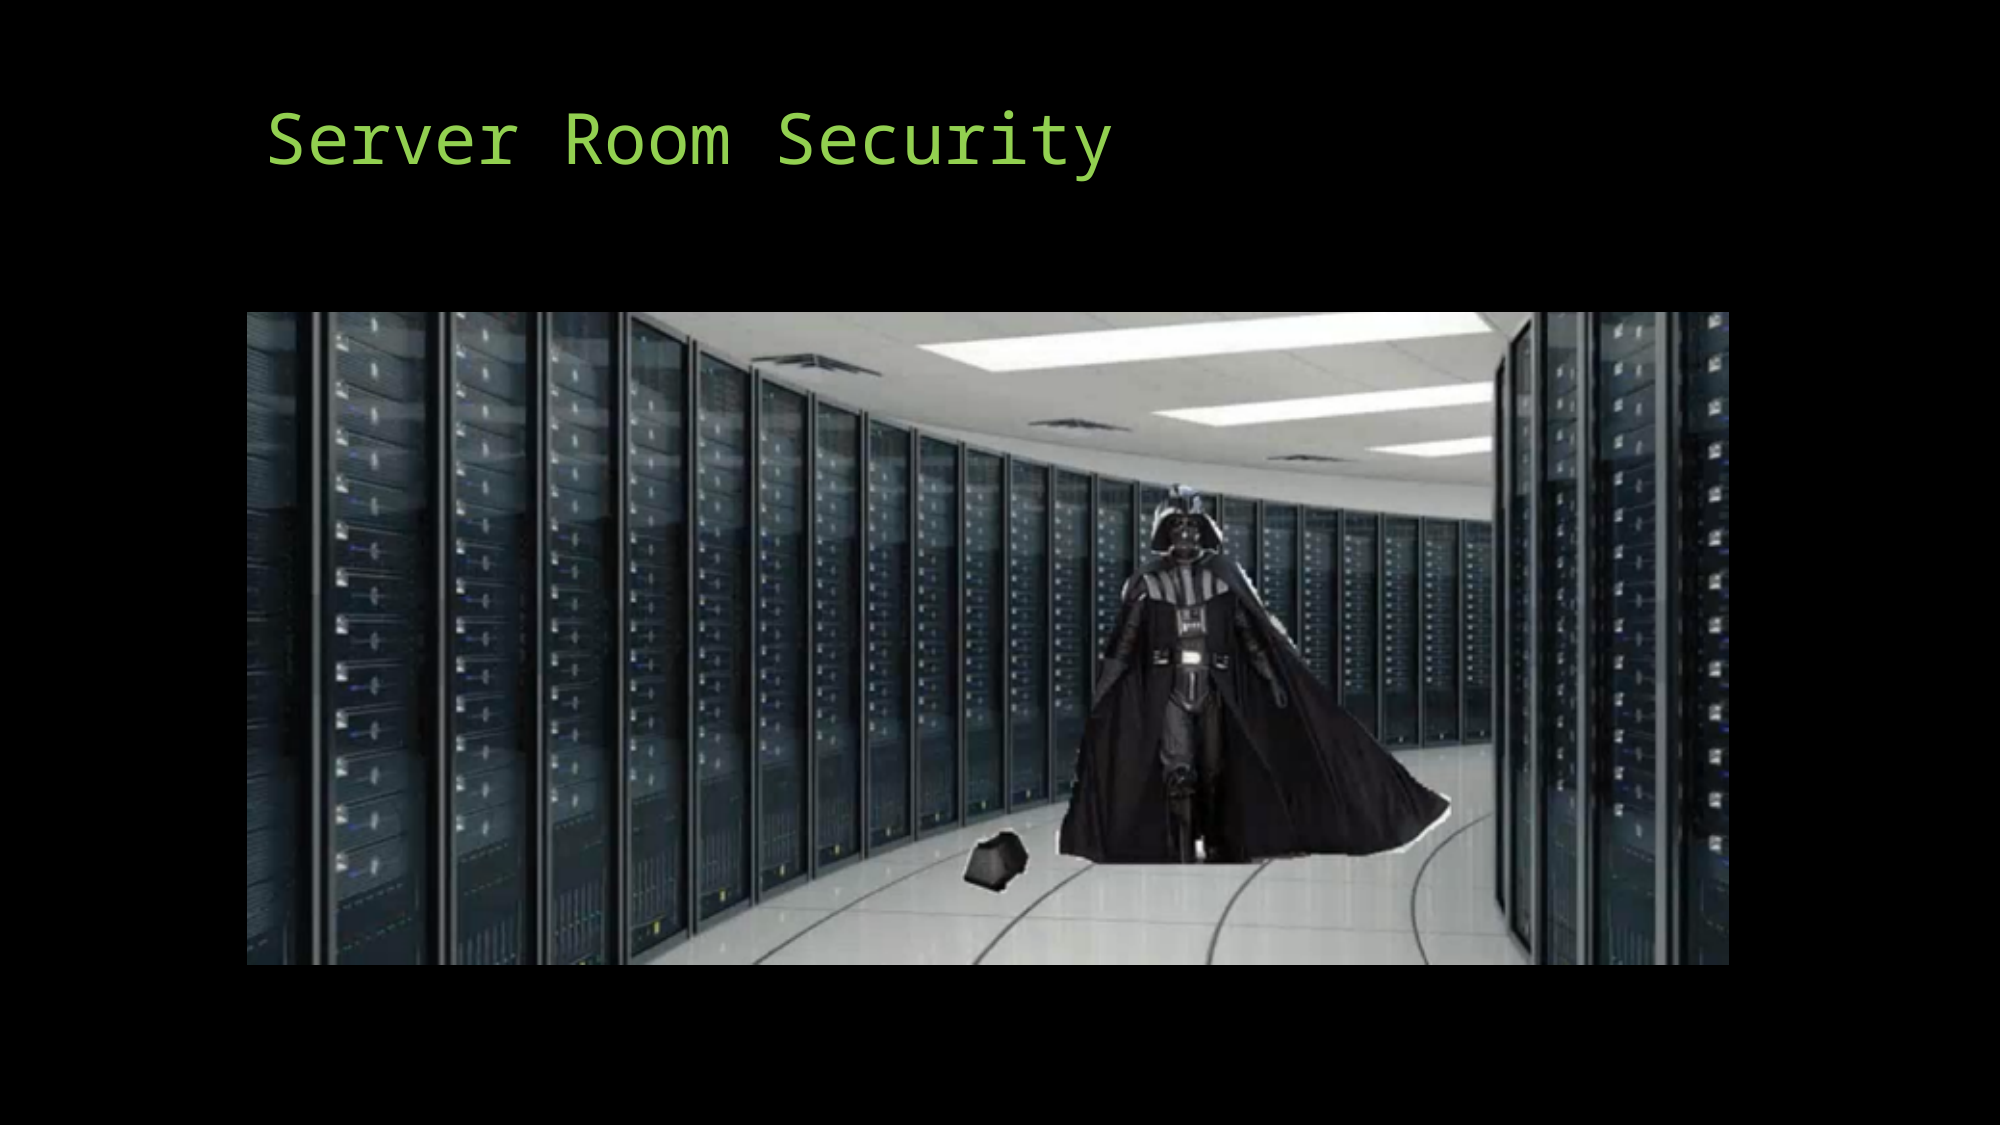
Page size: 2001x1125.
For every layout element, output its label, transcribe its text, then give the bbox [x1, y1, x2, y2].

title Server Room Security [249, 75, 1750, 188]
picture [247, 312, 1729, 965]
